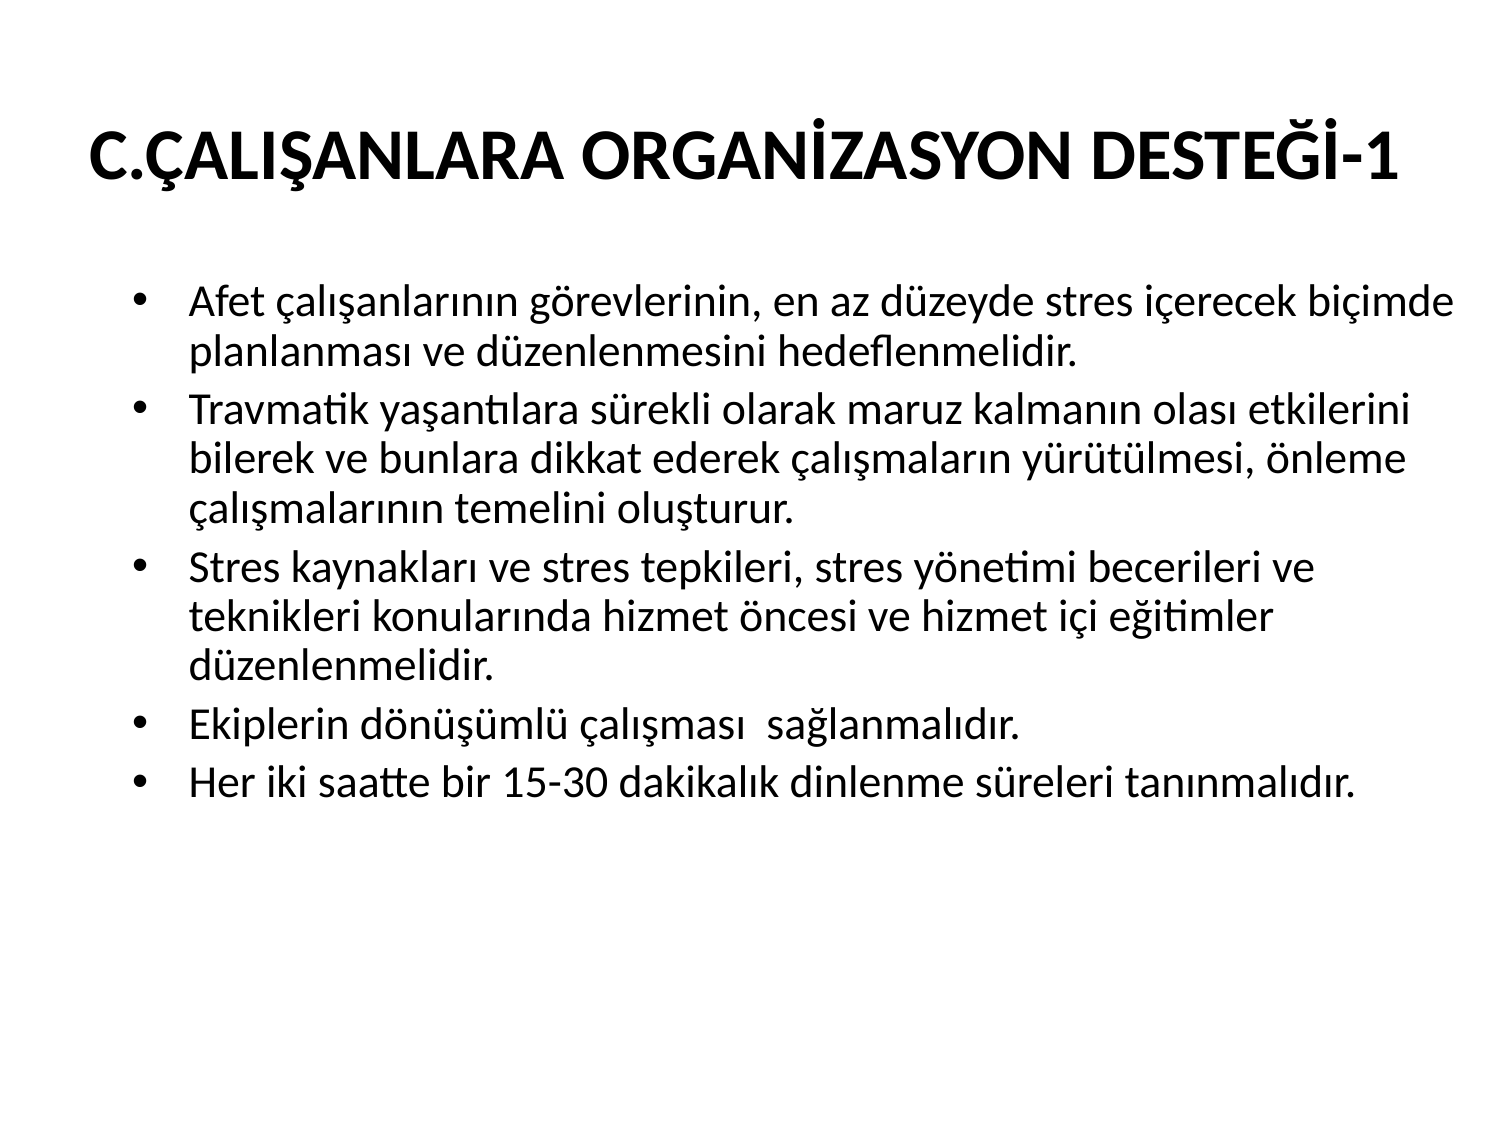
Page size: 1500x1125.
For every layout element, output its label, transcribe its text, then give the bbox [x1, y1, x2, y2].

list Afet çalışanlarının görevlerinin, en az düzeyde stres içerecek biçimde planlanması ve düzenlenmesini hedeflenmelidir. Travmatik yaşantılara sürekli olarak maruz kalmanın olası etkilerini bilerek ve bunlara dikkat ederek çalışmaların yürütülmesi, önleme çalışmalarının temelini oluşturur. Stres kaynakları ve stres tepkileri, stres yönetimi becerileri ve teknikleri konularında hizmet öncesi ve hizmet içi eğitimler düzenlenmelidir. Ekiplerin dönüşümlü çalışması sağlanmalıdır. Her iki saatte bir 15-30 dakikalık dinlenme süreleri tanınmalıdır. [117, 269, 1500, 1038]
title C.ÇALIŞANLARA ORGANİZASYON DESTEĞİ-1 [70, 58, 1421, 243]
